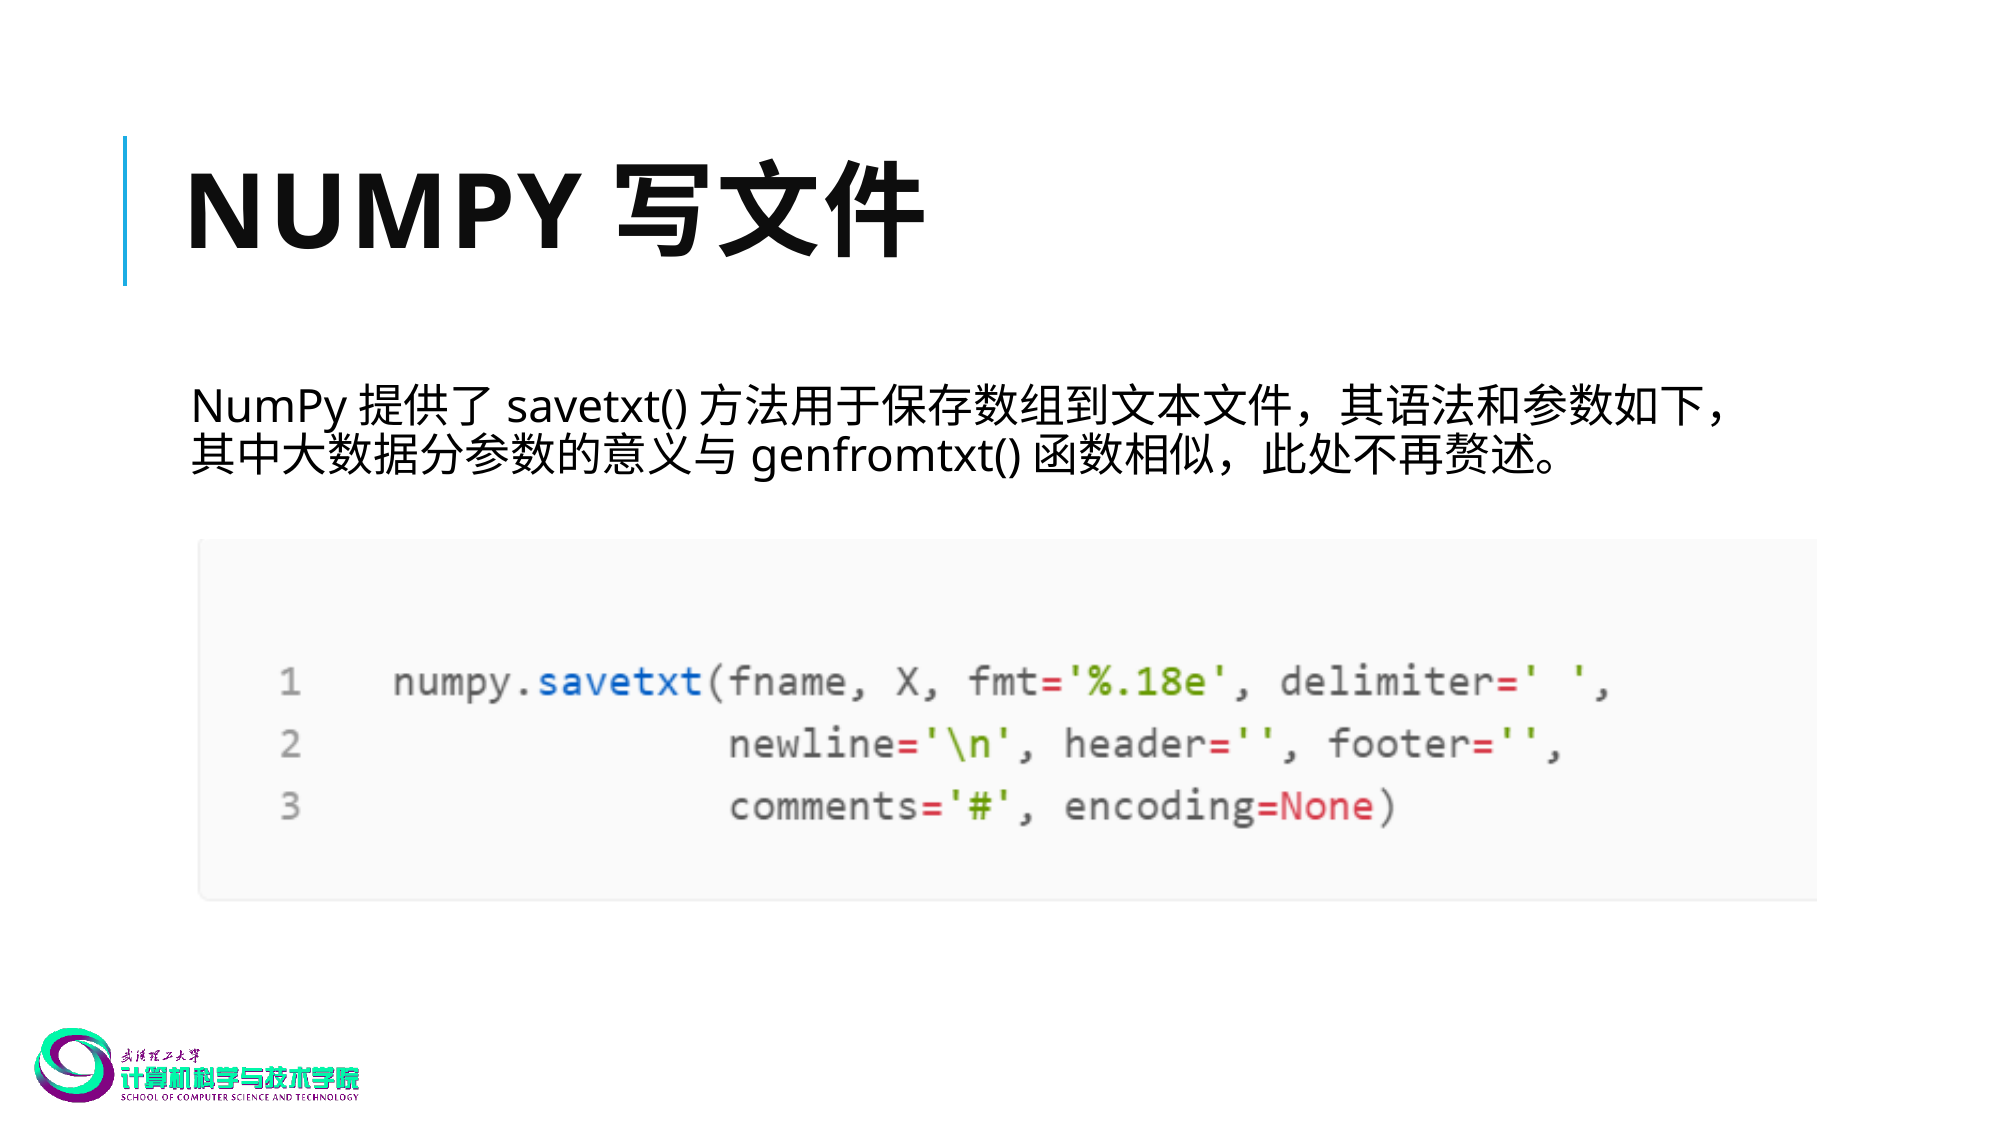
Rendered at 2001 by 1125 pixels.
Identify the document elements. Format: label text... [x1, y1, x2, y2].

list NumPy提供了savetxt()方法用于保存数组到文本文件，其语法和参数如下，其中大数据分参数的意义与genfromtxt()函数相似，此处不再赘述。 [168, 375, 1763, 1035]
picture [0, 962, 397, 1125]
picture [191, 539, 1817, 906]
title Numpy写文件 [168, 96, 1763, 342]
